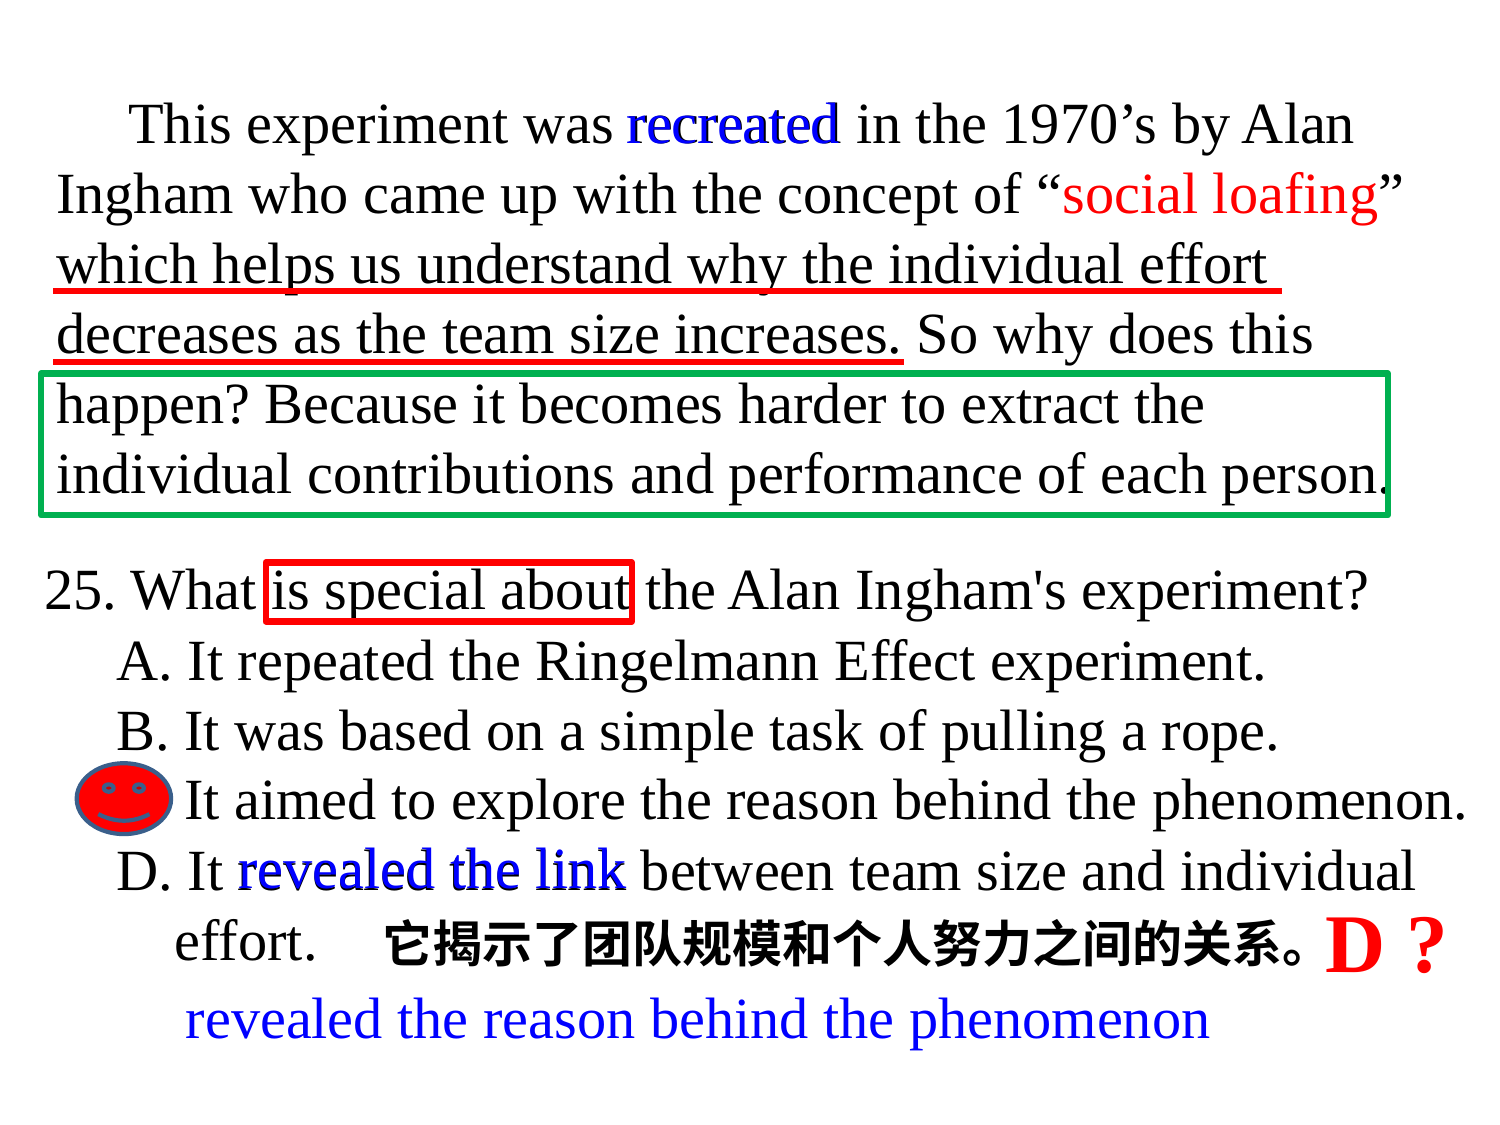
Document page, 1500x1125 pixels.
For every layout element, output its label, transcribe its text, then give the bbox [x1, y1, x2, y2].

text_box [74, 761, 174, 837]
text_box 它揭示了团队规模和个人努力之间的关系。 [367, 905, 1348, 980]
text_box D ? [1310, 881, 1500, 997]
text_box revealed the link [223, 822, 649, 908]
text_box [39, 371, 1390, 517]
text_box recreated [611, 78, 855, 163]
text_box This experiment was recreated in the 1970’s by Alan Ingham who came up with the concept of “social loafing” which helps us understand why the individual effort decreases as the team size increases. So why does this happen? Because it becomes harder to extract the individual contributions and performance of each person. [41, 78, 1459, 513]
text_box [264, 560, 634, 624]
text_box revealed the reason behind the phenomenon [171, 972, 1294, 1058]
text_box 25. What is special about the Alan Ingham's experiment? A. It repeated the Ringelmann Effect experiment. B. It was based on a simple task of pulling a rope. C. It aimed to explore the reason behind the phenomenon. D. It revealed the link between team size and individual effort. [29, 544, 1500, 1119]
